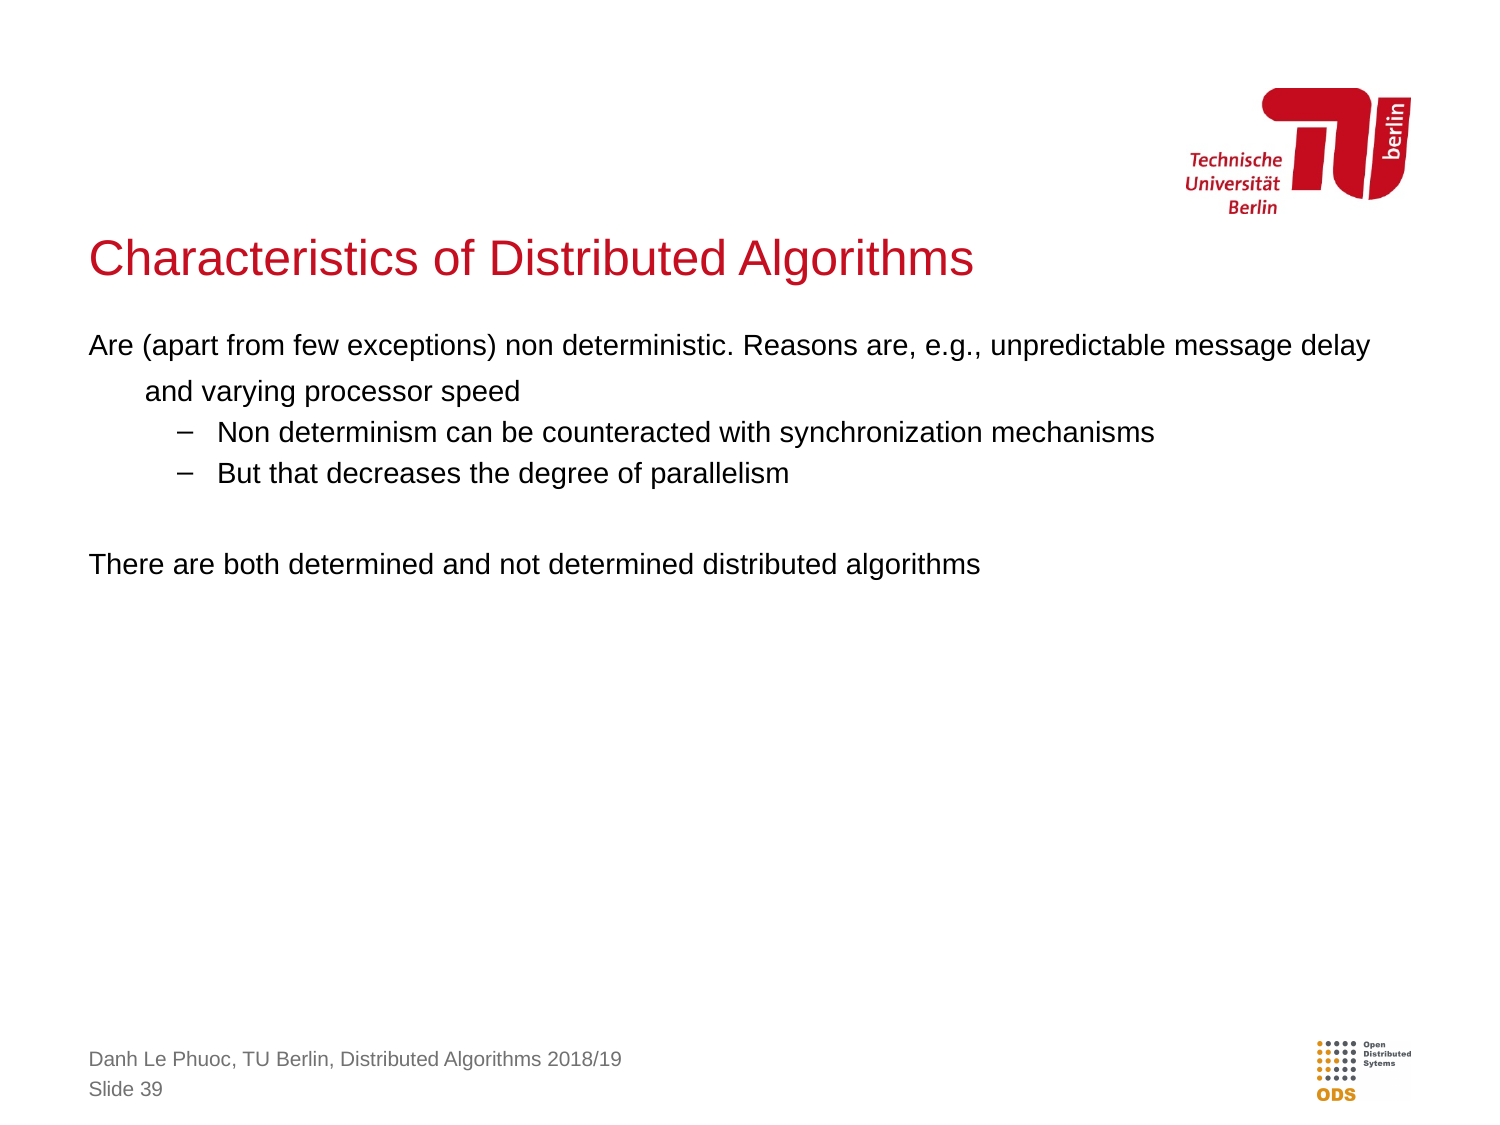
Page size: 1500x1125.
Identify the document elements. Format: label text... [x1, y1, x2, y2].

footer Danh Le Phuoc, TU Berlin, Distributed Algorithms 2018/19 [88, 1045, 1176, 1071]
title Characteristics of Distributed Algorithms [88, 222, 1411, 286]
picture [1317, 1041, 1411, 1101]
slide_number Slide 39 [88, 1075, 1176, 1101]
picture [1186, 88, 1411, 214]
list Are (apart from few exceptions) non deterministic. Reasons are, e.g., unpredictable message delay and varying processor speed Non determinism can be counteracted with synchronization mechanisms But that decreases the degree of parallelism There are both determined and not determined distributed algorithms [88, 315, 1411, 983]
